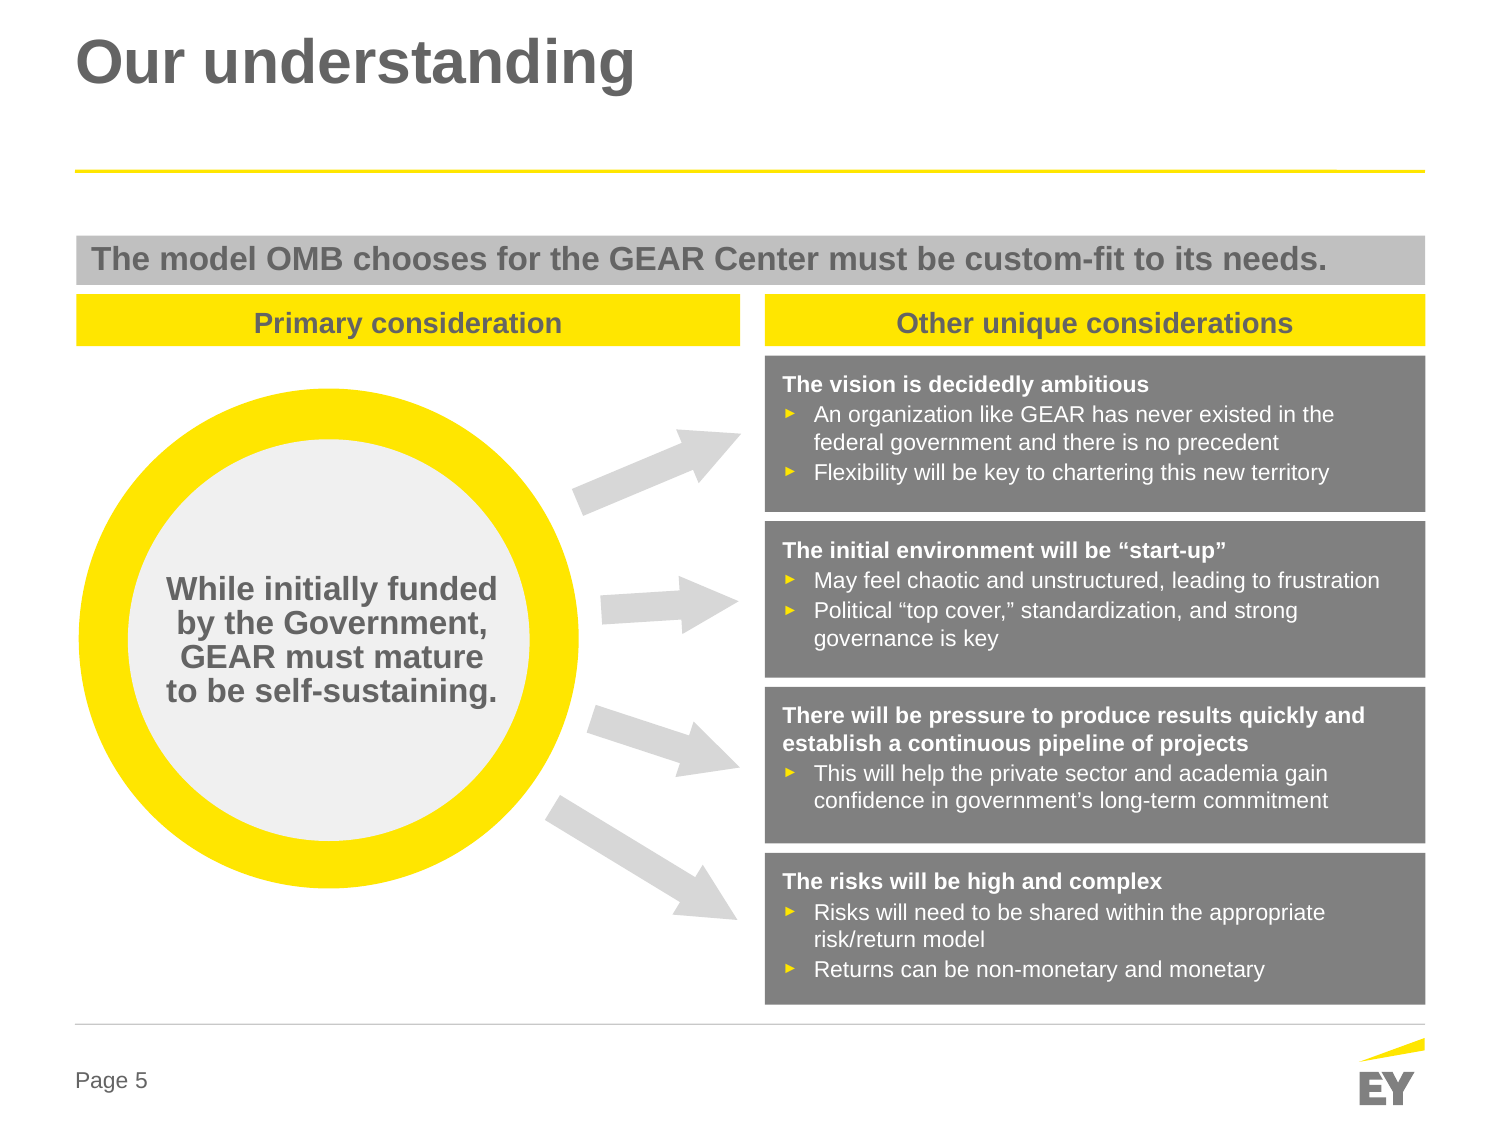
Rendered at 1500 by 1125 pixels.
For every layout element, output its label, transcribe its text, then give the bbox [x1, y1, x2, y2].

text_box The initial environment will be “start-up” May feel chaotic and unstructured, leading to frustration Political “top cover,” standardization, and strong governance is key [763, 519, 1428, 680]
text_box There will be pressure to produce results quickly and establish a continuous pipeline of projects This will help the private sector and academia gain confidence in government’s long-term commitment [763, 685, 1428, 845]
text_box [552, 433, 742, 921]
text_box The risks will be high and complex Risks will need to be shared within the appropriate risk/return model Returns can be non-monetary and monetary [763, 851, 1428, 1007]
text_box The model OMB chooses for the GEAR Center must be custom-fit to its needs. [76, 235, 1426, 285]
text_box Other unique considerations [764, 294, 1426, 347]
text_box Primary consideration [76, 294, 741, 347]
title Our understanding [75, 33, 1426, 175]
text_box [78, 388, 579, 889]
text_box The vision is decidedly ambitious An organization like GEAR has never existed in the federal government and there is no precedent Flexibility will be key to chartering this new territory [763, 353, 1428, 514]
